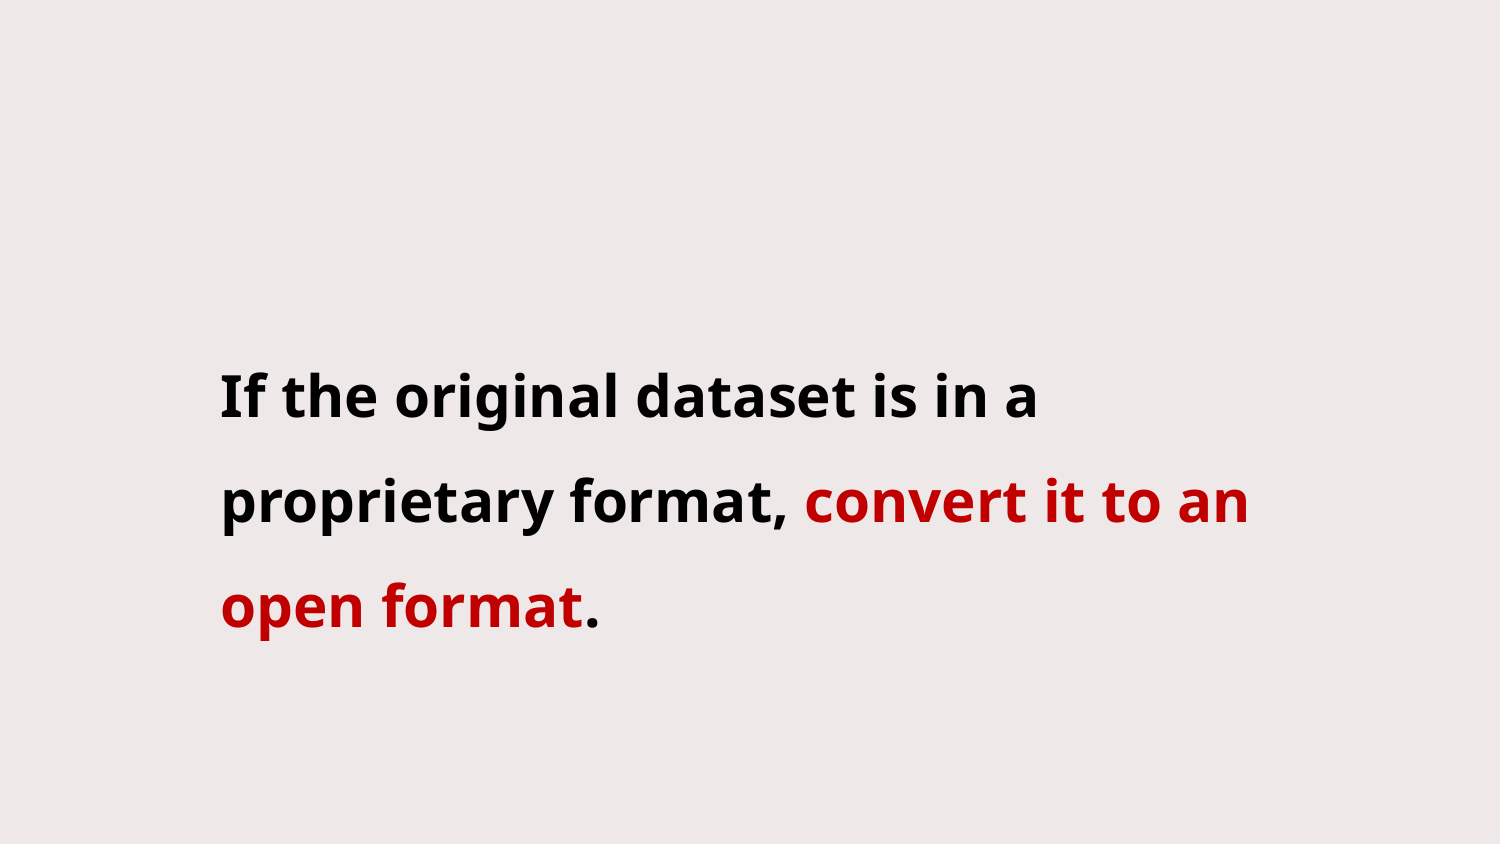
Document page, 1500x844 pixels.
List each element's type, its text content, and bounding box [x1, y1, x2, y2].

text_box If the original dataset is in a proprietary format, convert it to an open format. [205, 317, 1295, 672]
